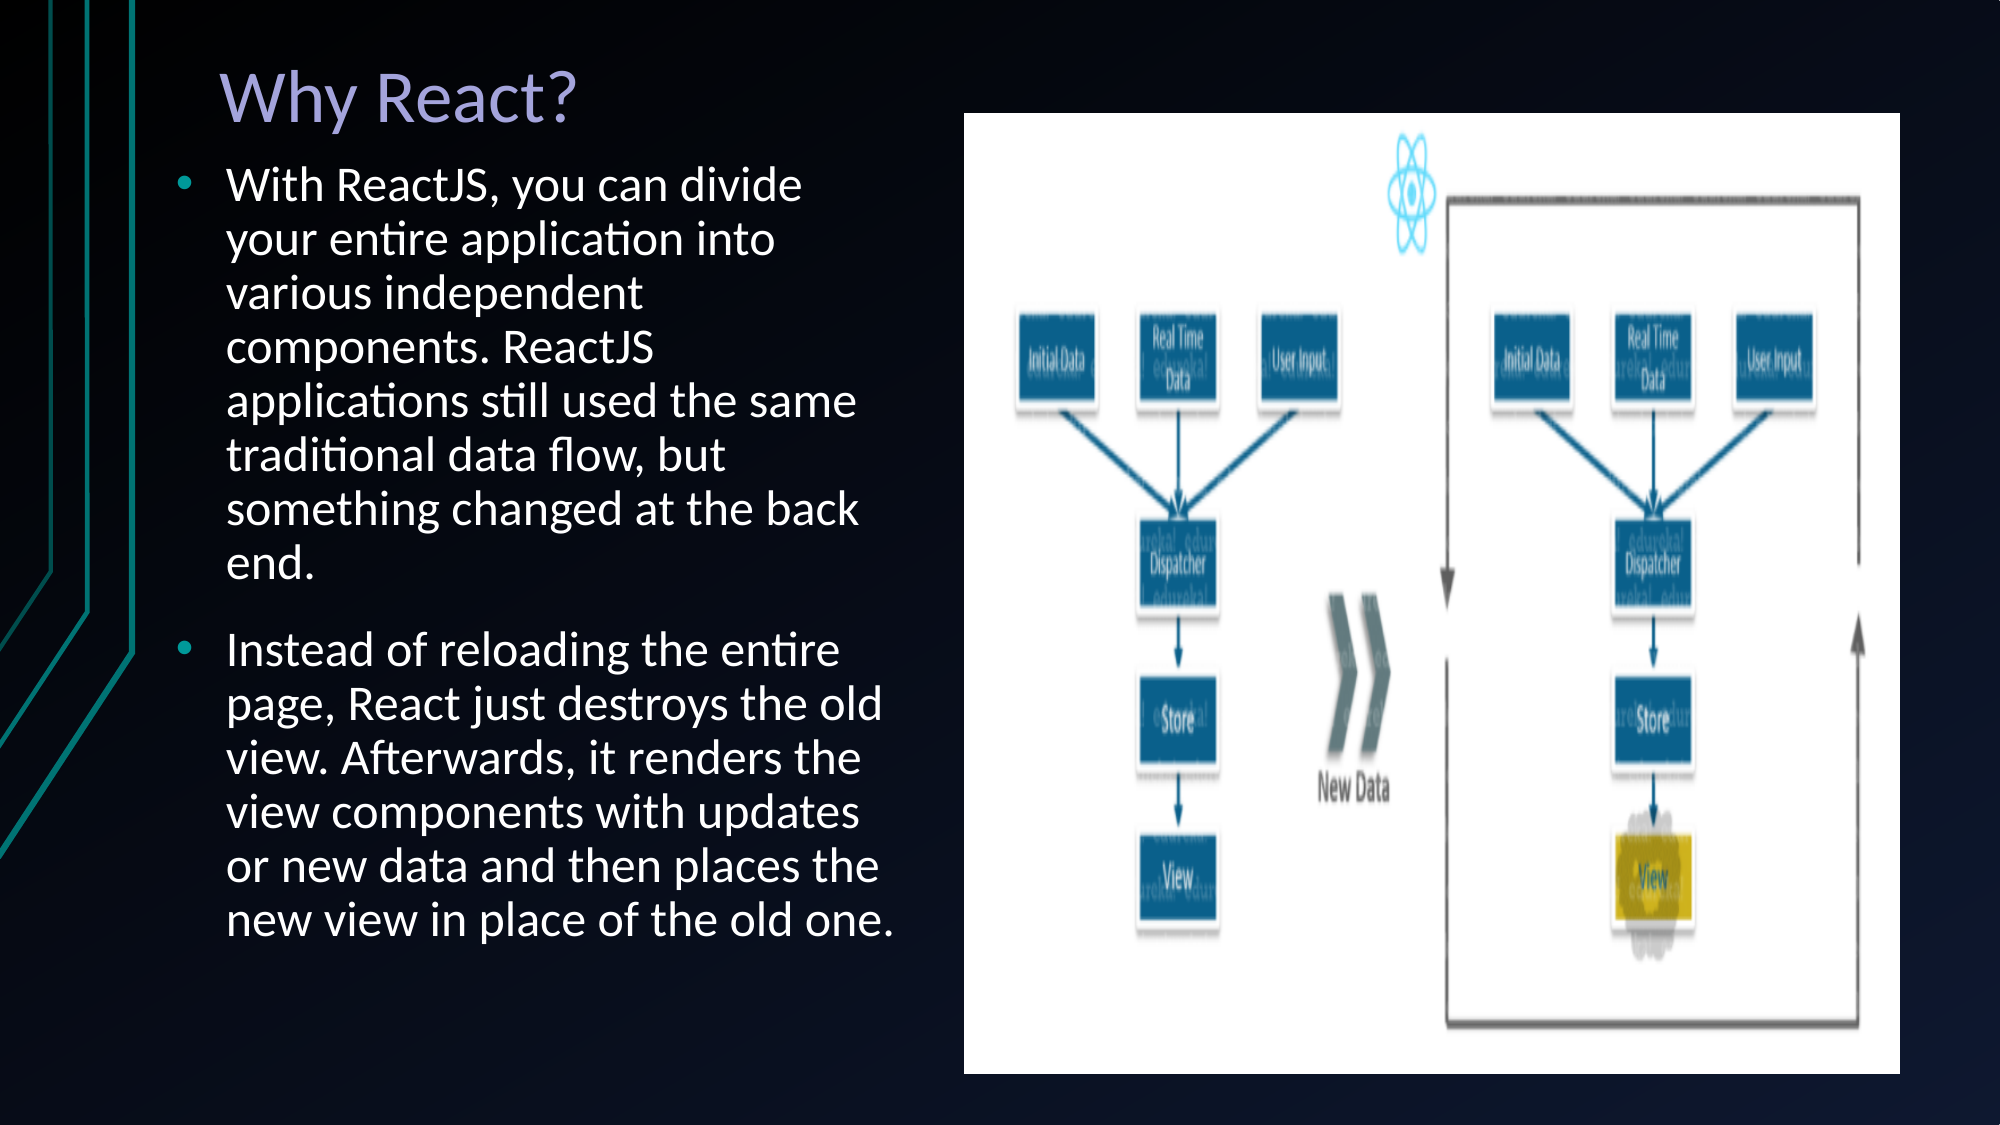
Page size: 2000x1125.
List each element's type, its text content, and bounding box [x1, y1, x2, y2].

title Why React? [199, 45, 1900, 149]
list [964, 113, 1901, 1074]
text_box With ReactJS, you can divide your entire application into various independent components. ReactJS applications still used the same traditional data flow, but something changed at the back end. Instead of reloading the entire page, React just destroys the old view. Afterwards, it renders the view components with updates or new data and then places the new view in place of the old one. [161, 150, 917, 955]
